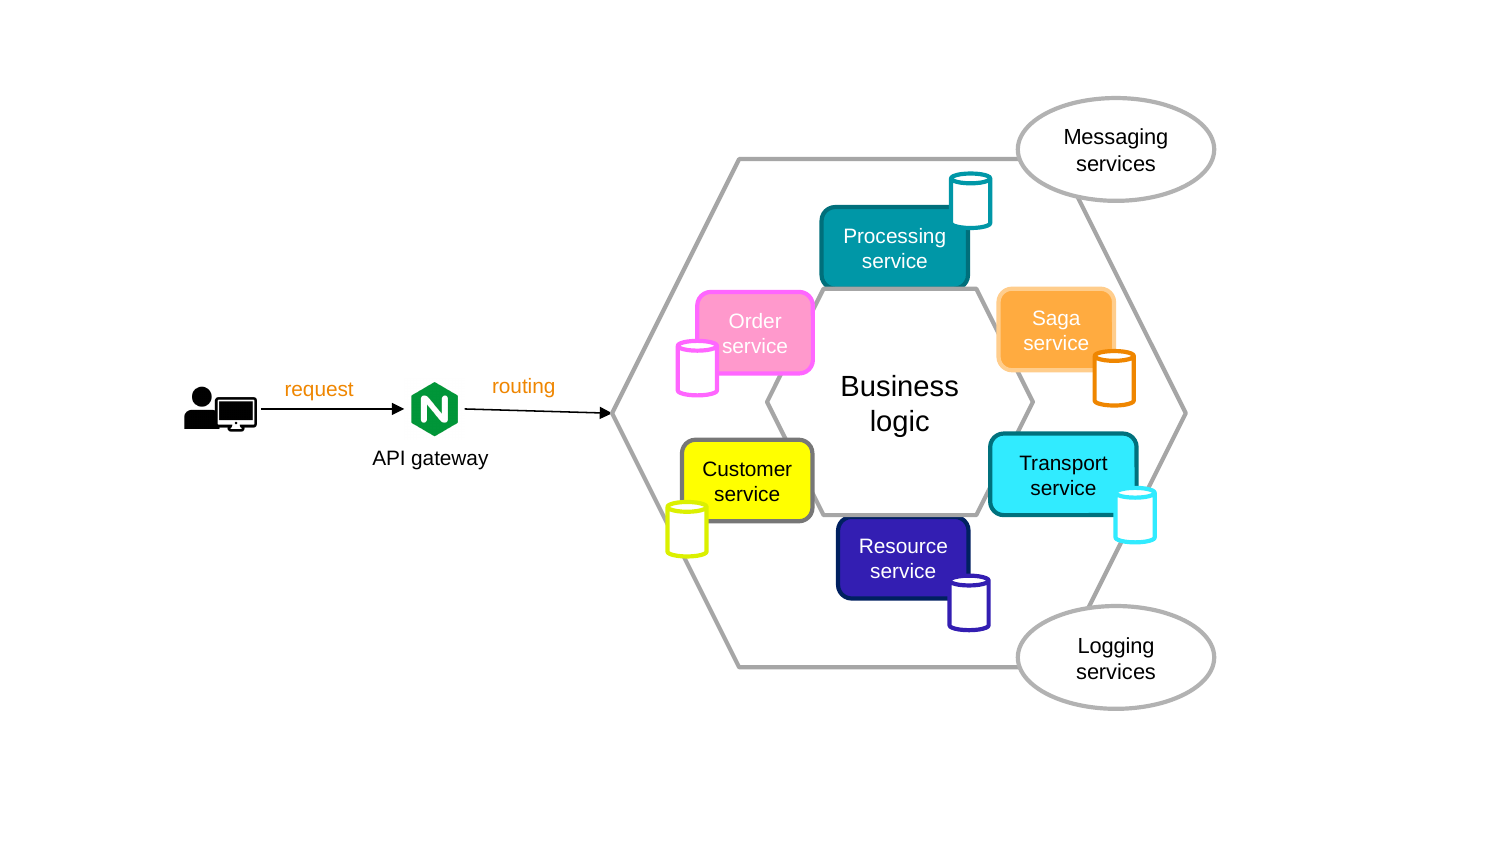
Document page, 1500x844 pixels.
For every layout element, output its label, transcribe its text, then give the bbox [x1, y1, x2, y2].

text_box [611, 158, 1186, 668]
text_box API gateway [357, 437, 508, 477]
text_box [464, 408, 606, 414]
text_box Logging services [1022, 621, 1217, 711]
text_box request [269, 368, 390, 408]
picture [179, 368, 261, 450]
text_box routing [477, 365, 597, 405]
text_box Messaging services [1015, 95, 1217, 186]
picture [403, 378, 465, 440]
